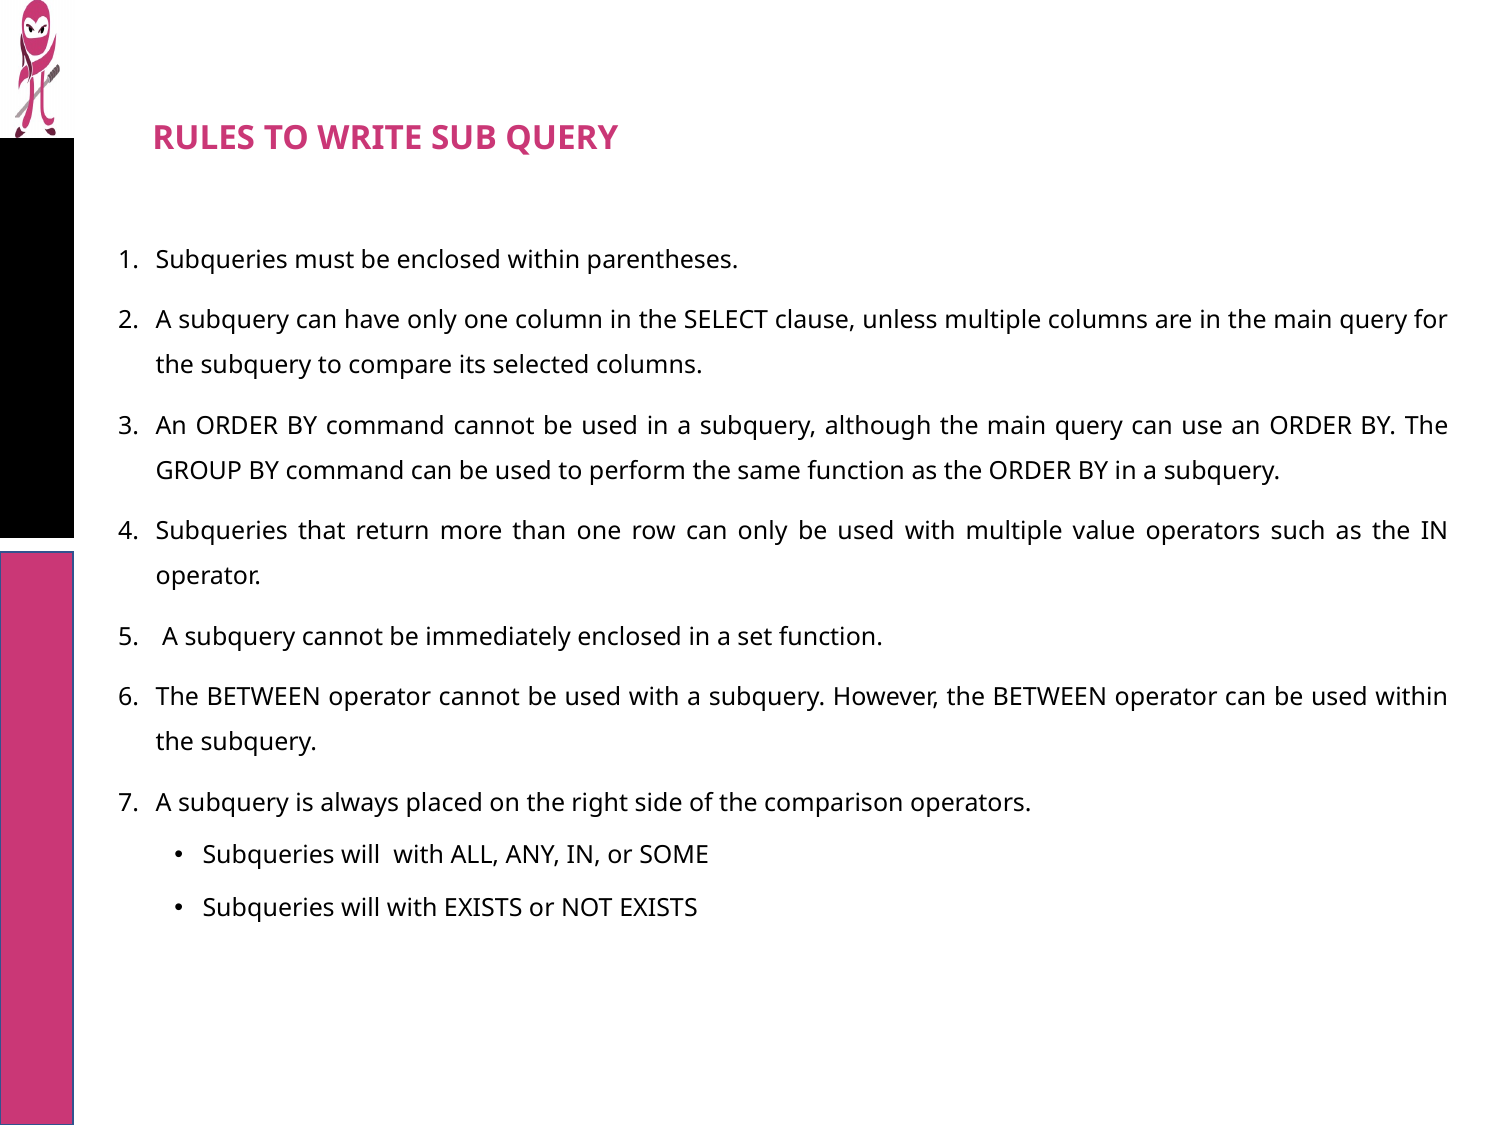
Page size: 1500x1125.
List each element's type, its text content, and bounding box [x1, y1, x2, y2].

title RULES TO WRITE SUB QUERY [137, 93, 1432, 184]
list Subqueries must be enclosed within parentheses. A subquery can have only one column in the SELECT clause, unless multiple columns are in the main query for the subquery to compare its selected columns. An ORDER BY command cannot be used in a subquery, although the main query can use an ORDER BY. The GROUP BY command can be used to perform the same function as the ORDER BY in a subquery. Subqueries that return more than one row can only be used with multiple value operators such as the IN operator. A subquery cannot be immediately enclosed in a set function. The BETWEEN operator cannot be used with a subquery. However, the BETWEEN operator can be used within the subquery. A subquery is always placed on the right side of the comparison operators. Subqueries will with ALL, ANY, IN, or SOME Subqueries will with EXISTS or NOT EXISTS [103, 221, 1466, 1097]
picture [0, 0, 75, 139]
